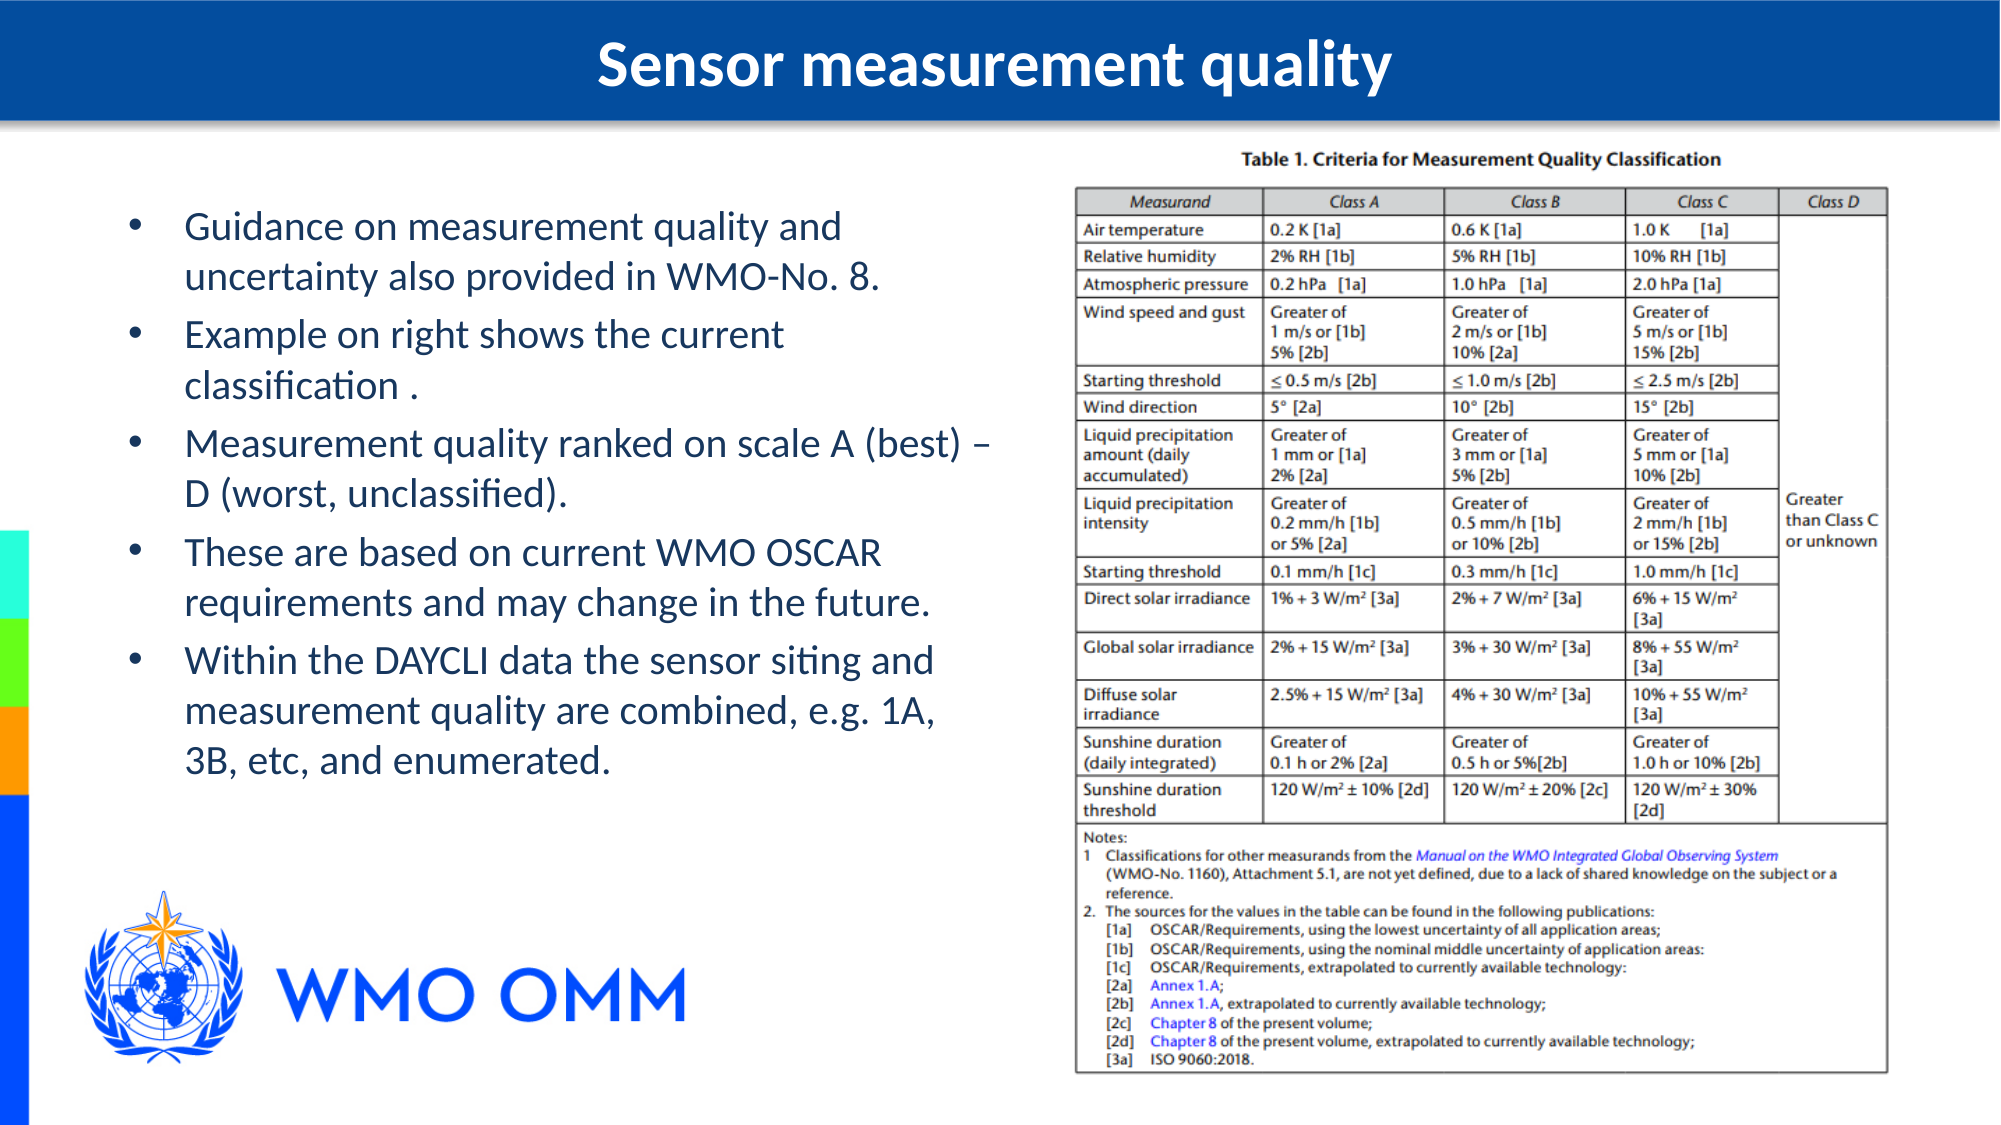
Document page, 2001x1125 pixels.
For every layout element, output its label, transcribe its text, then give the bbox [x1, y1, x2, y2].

list Guidance on measurement quality and uncertainty also provided in WMO-No. 8. Example on right shows the current classification . Measurement quality ranked on scale A (best) – D (worst, unclassified). These are based on current WMO OSCAR requirements and may change in the future. Within the DAYCLI data the sensor siting and measurement quality are combined, e.g. 1A, 3B, etc, and enumerated. [113, 191, 1014, 934]
text_box Sensor measurement quality [0, 0, 2000, 121]
picture [0, 121, 2000, 1125]
